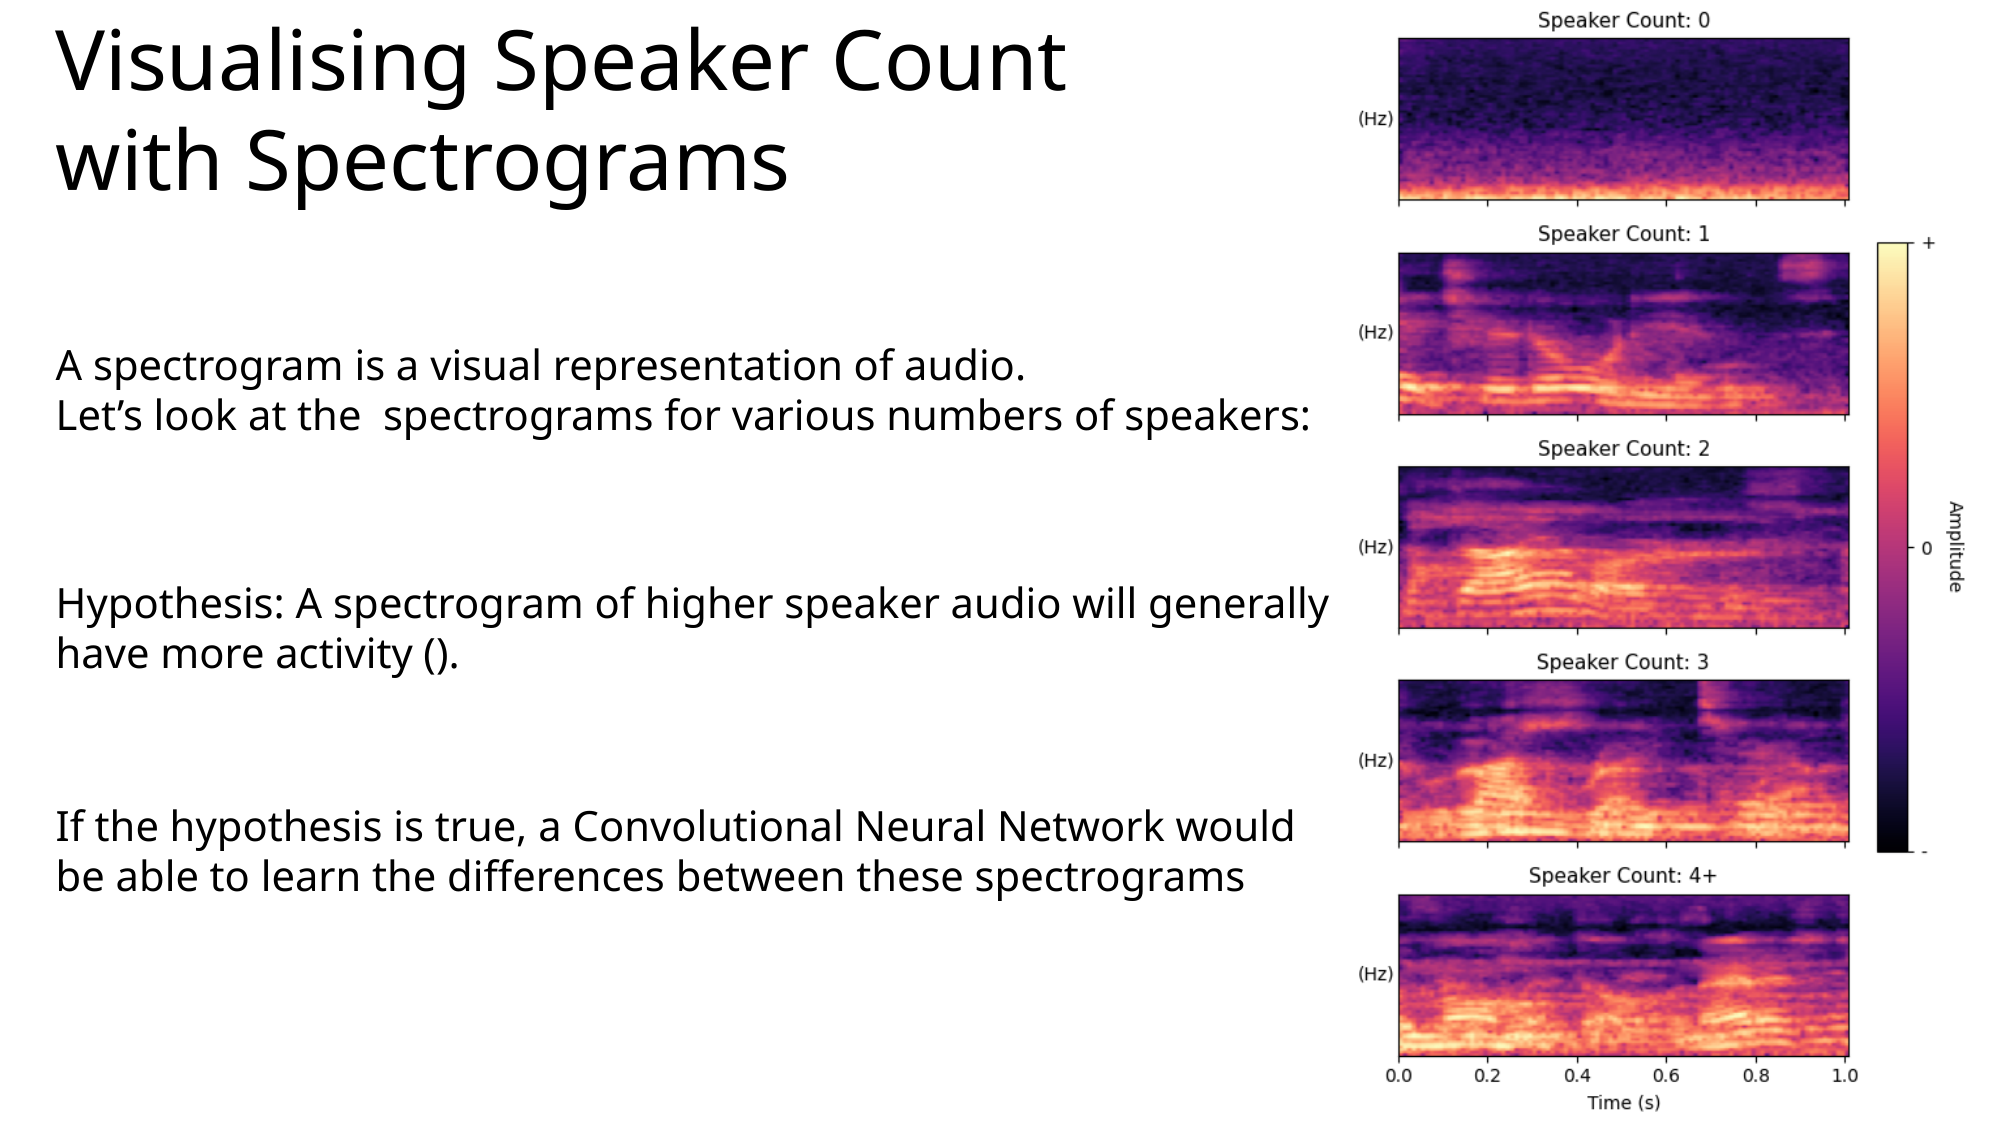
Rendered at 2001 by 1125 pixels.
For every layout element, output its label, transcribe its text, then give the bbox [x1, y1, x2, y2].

picture [1345, 0, 1975, 1125]
text_box Visualising Speaker Count with Spectrograms [40, 0, 1196, 215]
text_box If the hypothesis is true, a Convolutional Neural Network would be able to learn the differences between these spectrograms [40, 791, 1320, 907]
